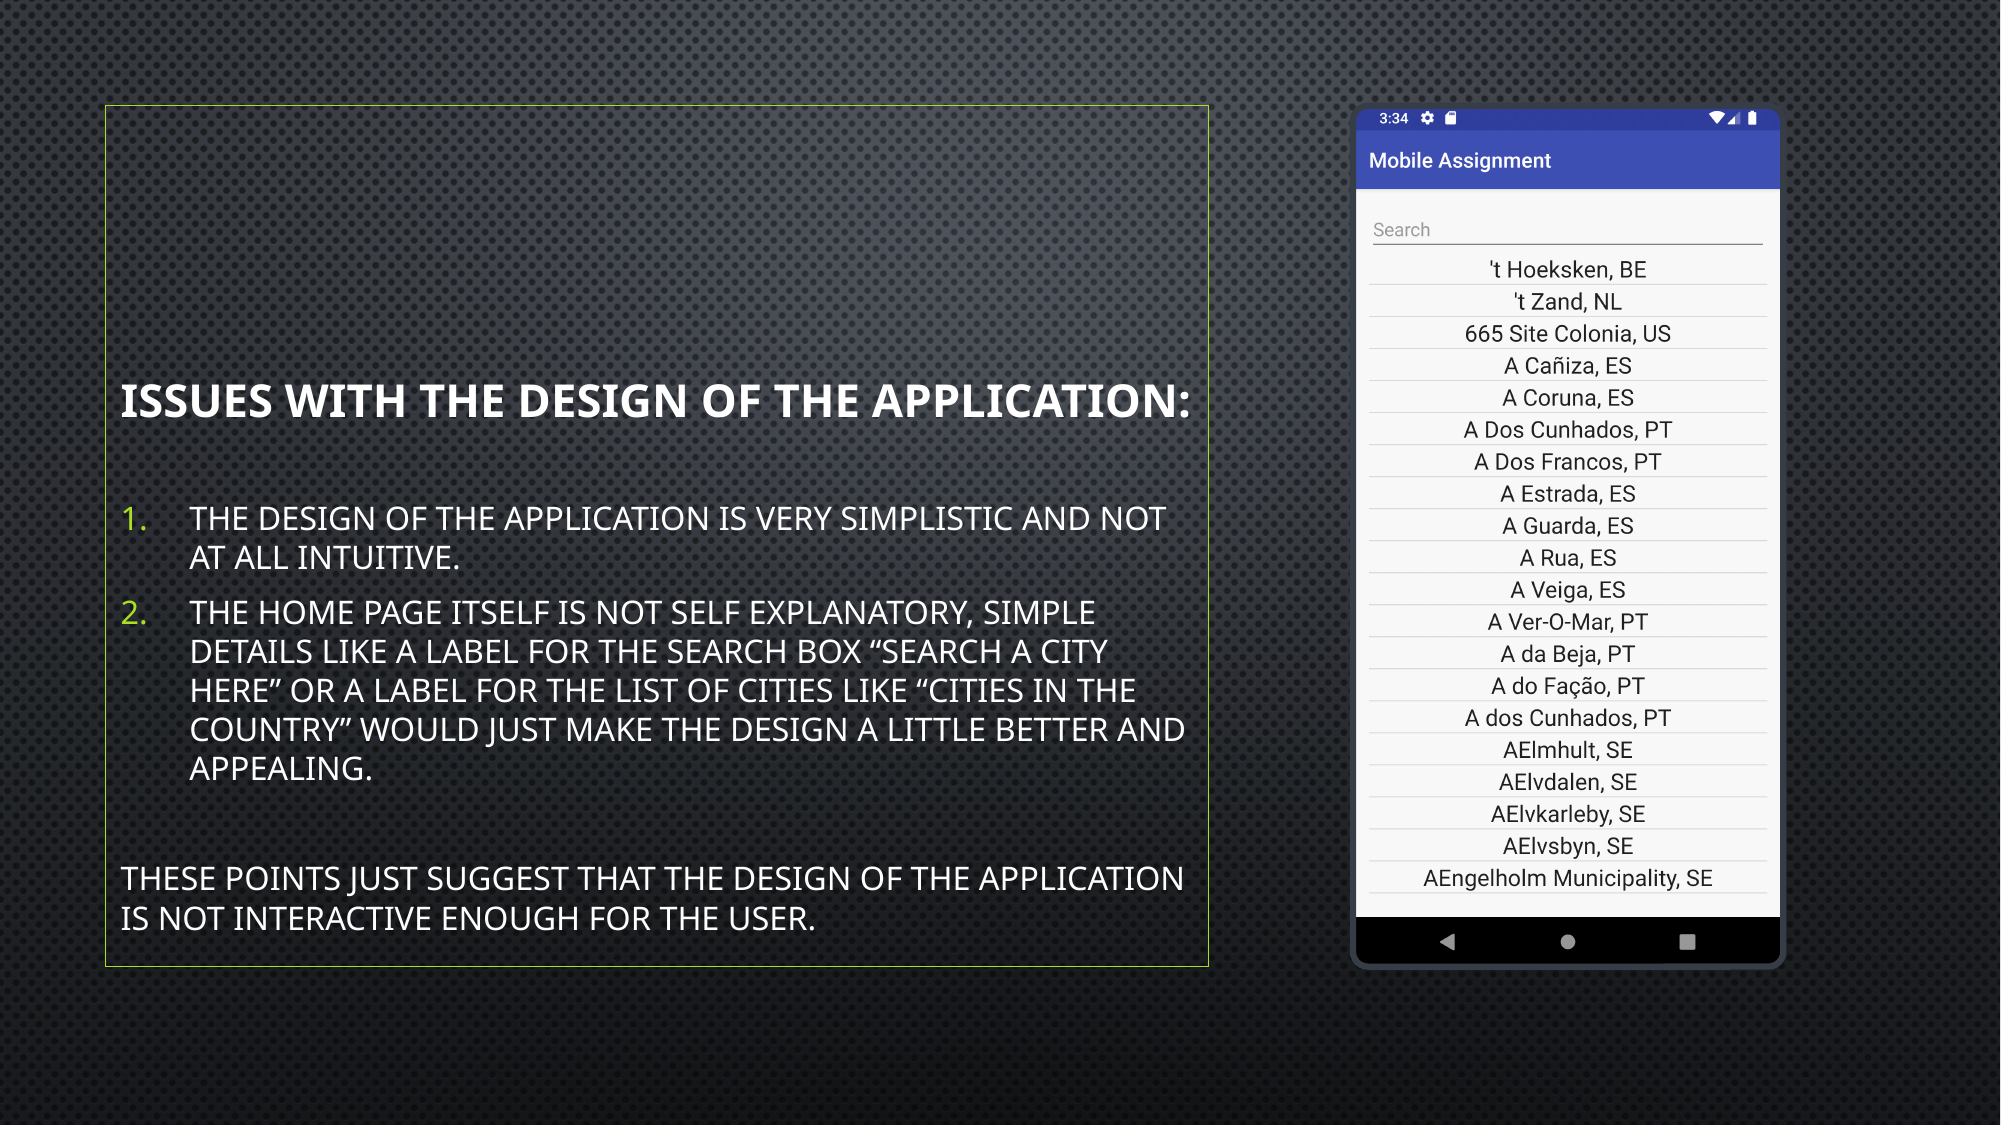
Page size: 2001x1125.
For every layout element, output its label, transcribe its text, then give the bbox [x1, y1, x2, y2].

picture [1352, 105, 1784, 967]
list Issues with the Design of the Application: The Design of the Application is very simplistic and not at all Intuitive. The Home page itself is not self explanatory, Simple details like a label for the search box “Search a city here” or a label for the list of cities like “cities in the country” would just make the design a little better and appealing. These points just suggest that the design of the application is not Interactive enough for the user. [105, 105, 1209, 967]
